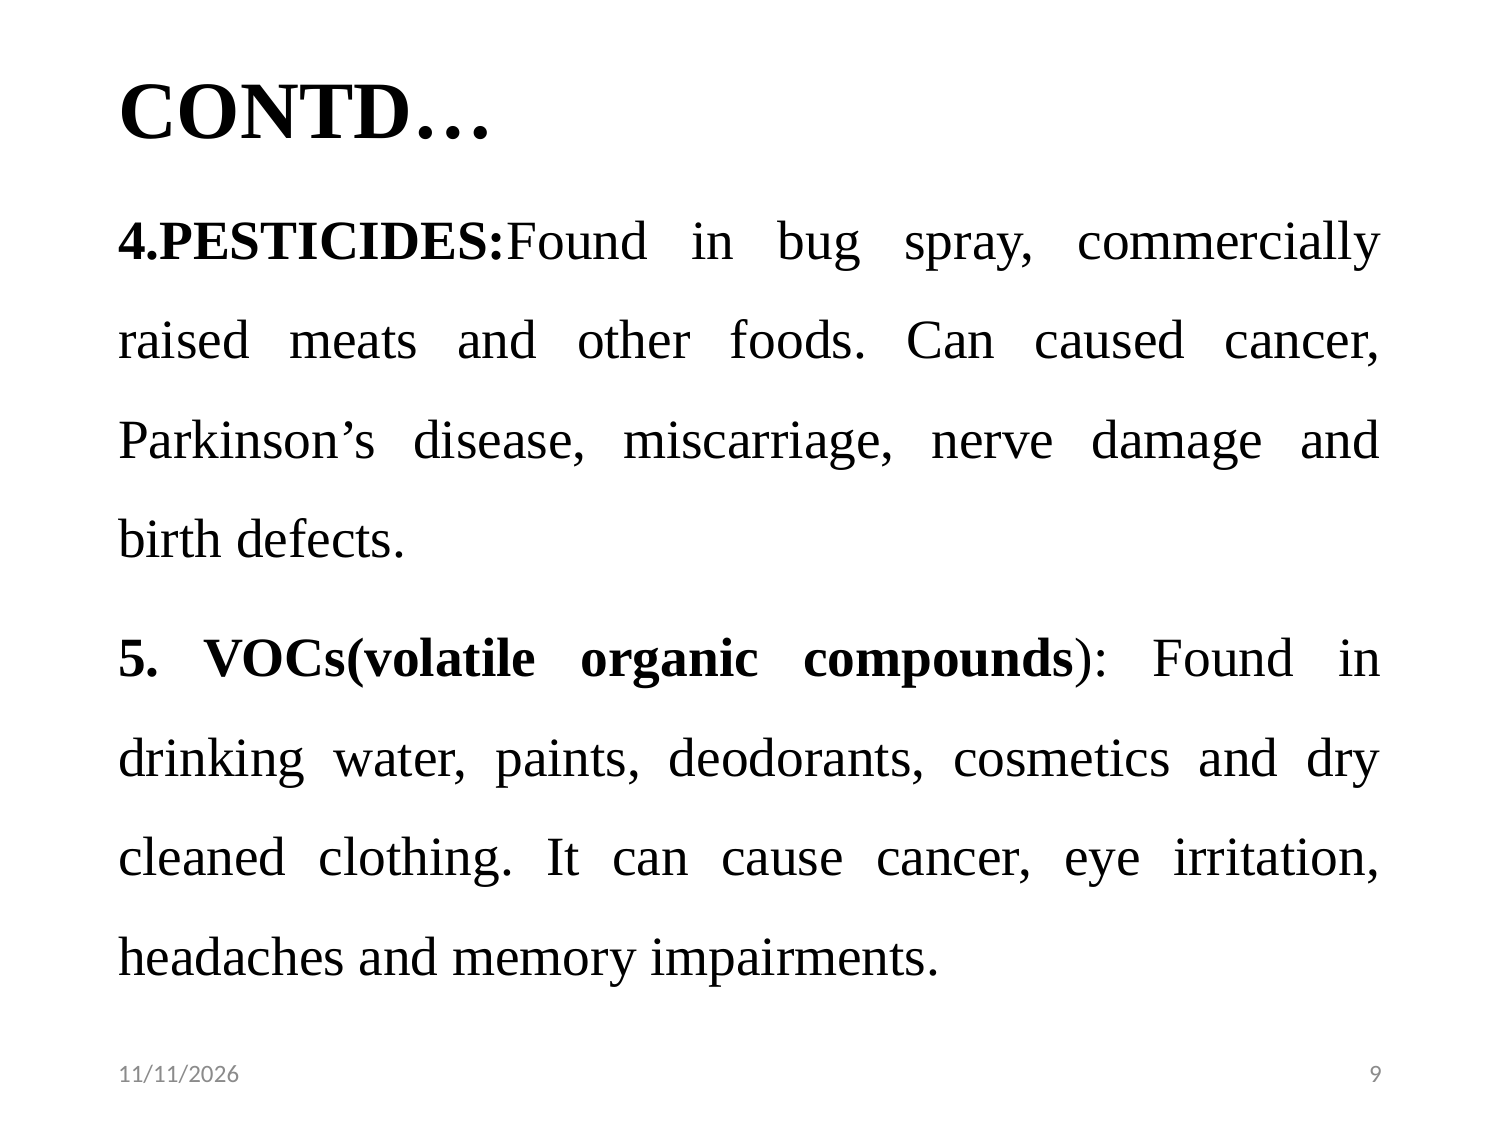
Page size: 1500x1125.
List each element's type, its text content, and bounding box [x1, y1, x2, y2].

title CONTD… [103, 0, 1397, 163]
list 4.PESTICIDES:Found in bug spray, commercially raised meats and other foods. Can caused cancer, Parkinson’s disease, miscarriage, nerve damage and birth defects. 5. VOCs(volatile organic compounds): Found in drinking water, paints, deodorants, cosmetics and dry cleaned clothing. It can cause cancer, eye irritation, headaches and memory impairments. [103, 163, 1397, 999]
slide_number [103, 1042, 441, 1103]
slide_number 9 [1059, 1042, 1397, 1103]
